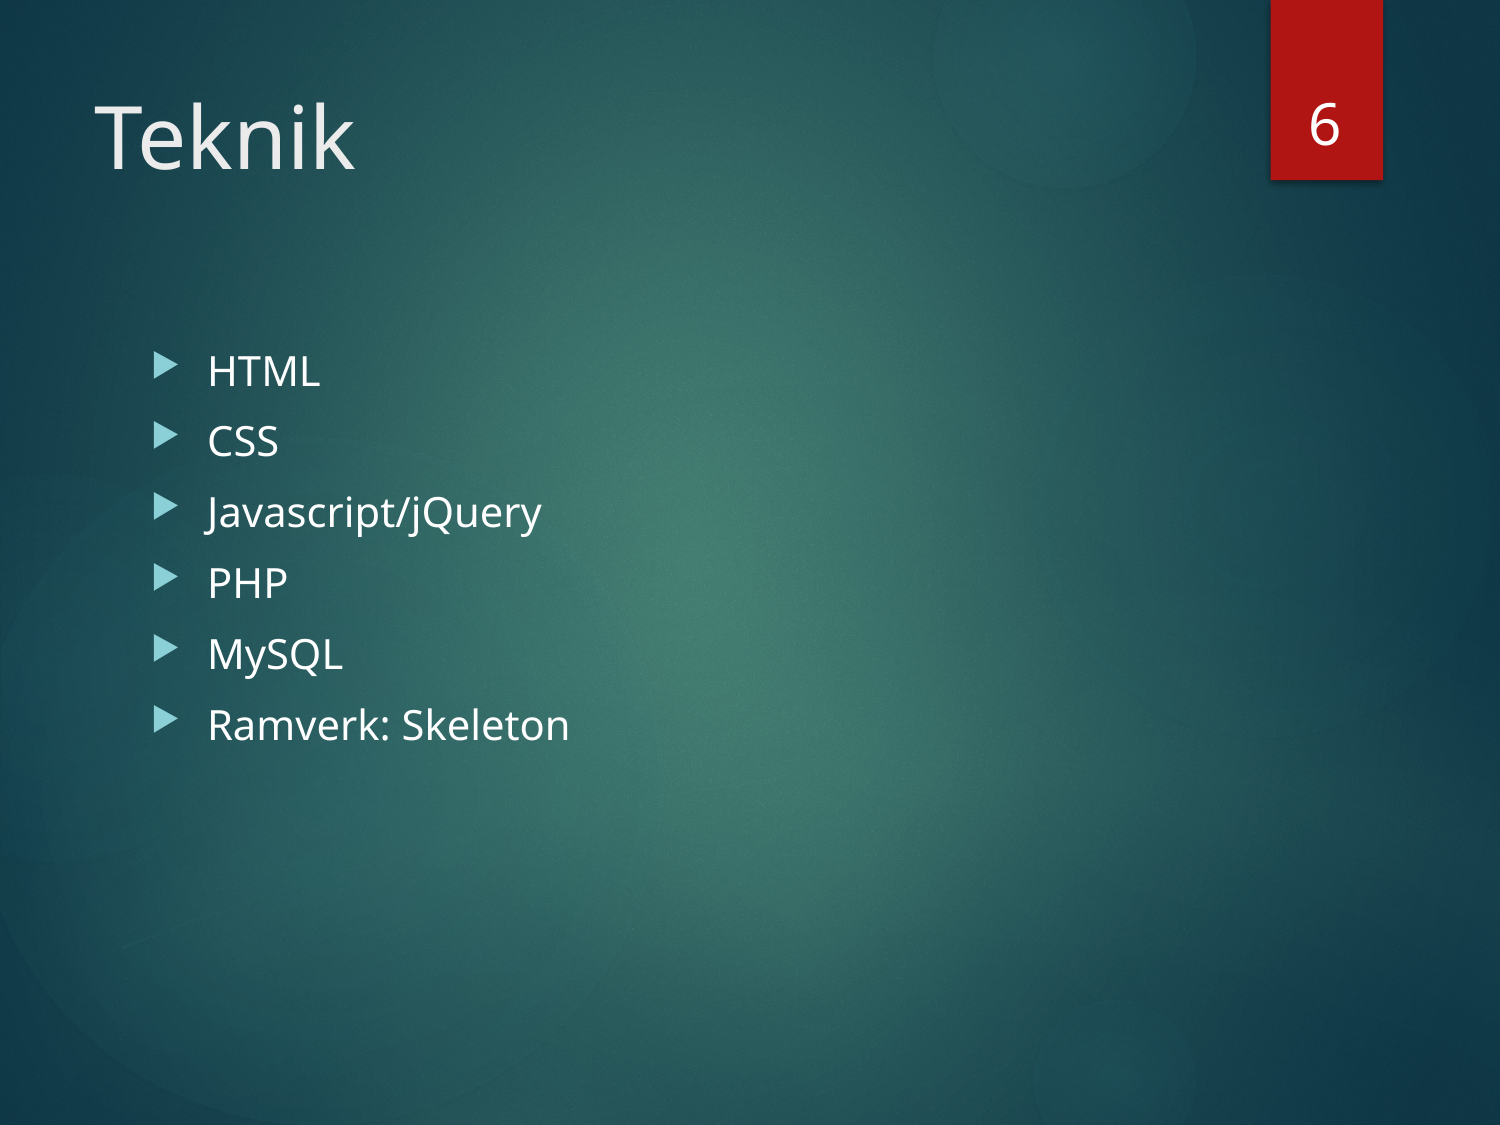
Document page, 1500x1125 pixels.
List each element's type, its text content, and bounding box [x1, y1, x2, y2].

list HTML CSS Javascript/jQuery PHP MySQL Ramverk: Skeleton [135, 336, 1237, 1025]
slide_number 6 [1273, 48, 1378, 175]
title Teknik [79, 74, 1237, 304]
